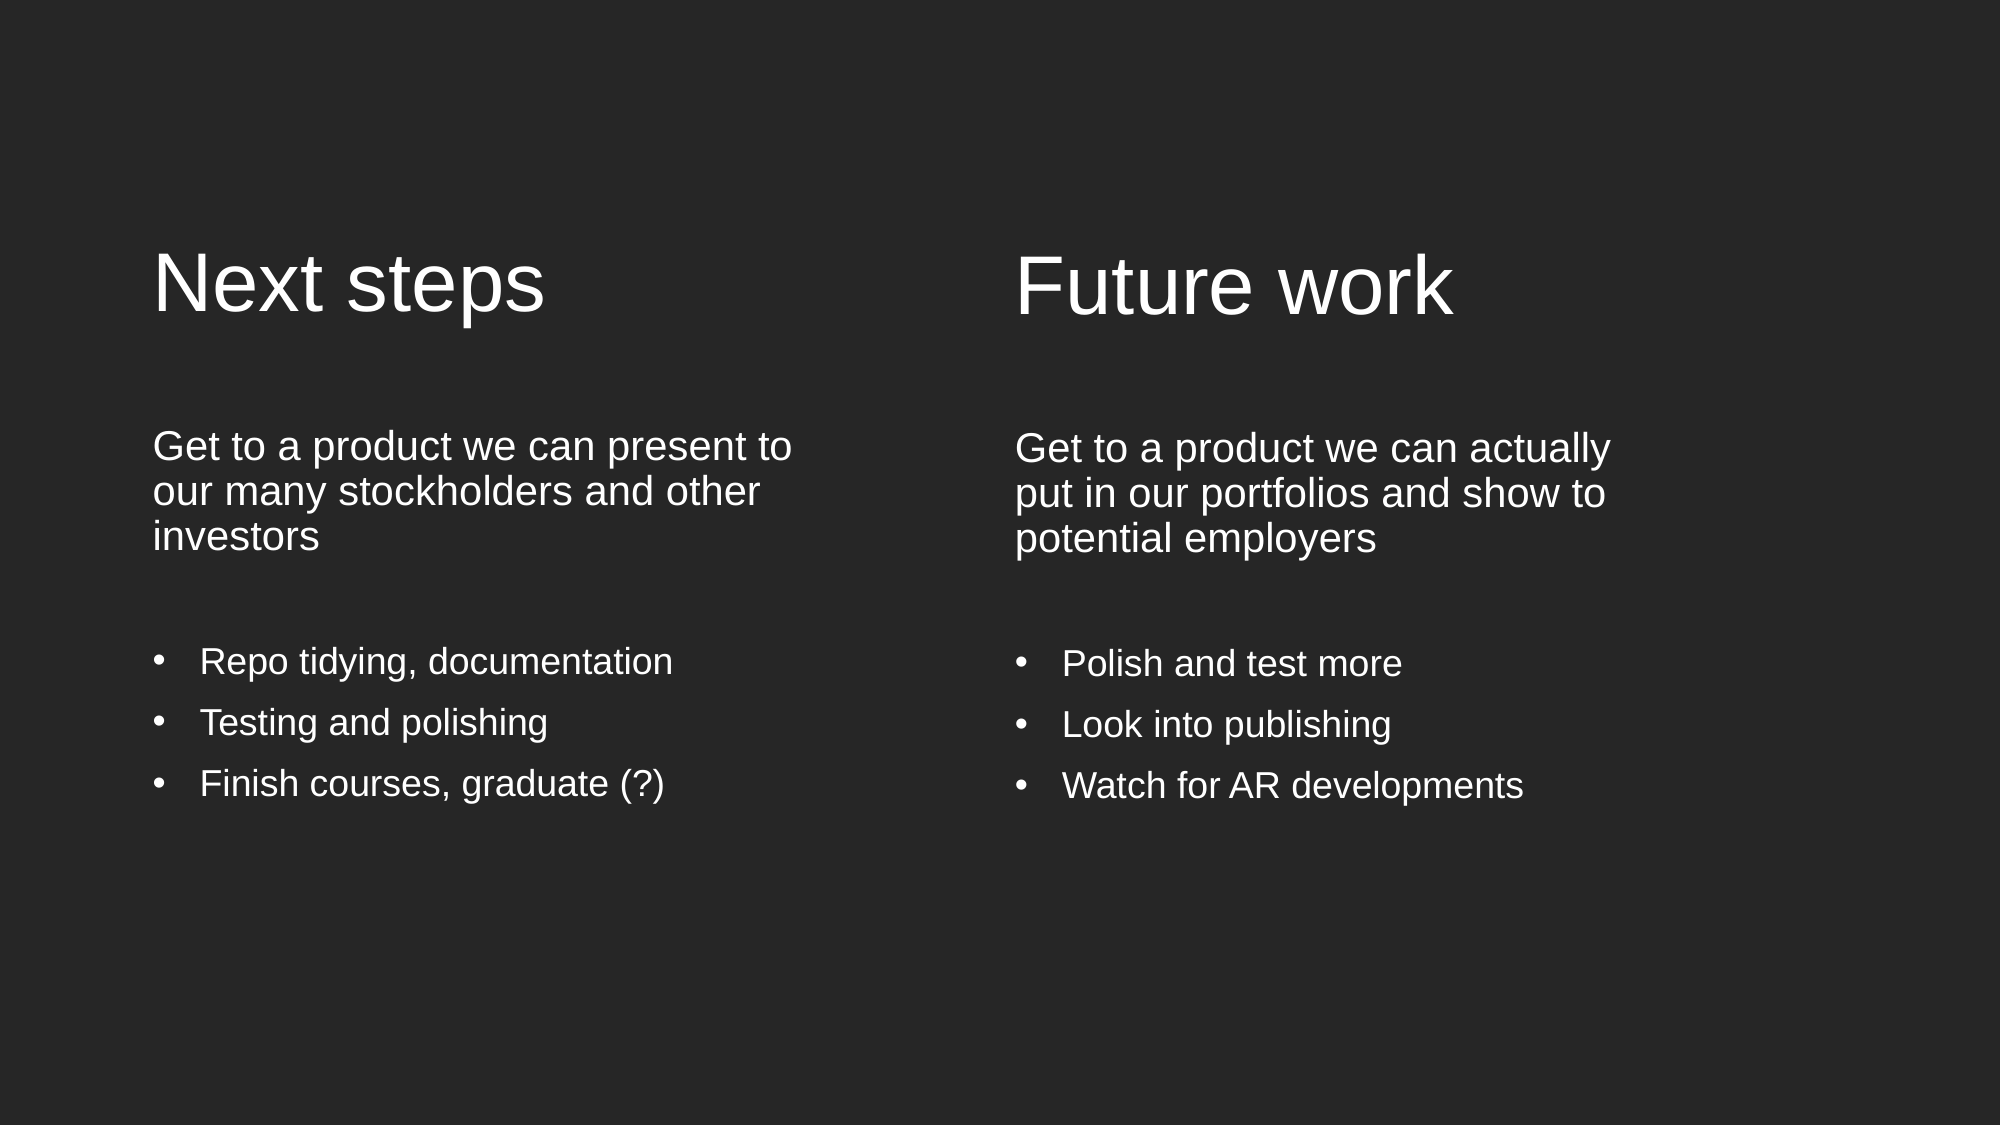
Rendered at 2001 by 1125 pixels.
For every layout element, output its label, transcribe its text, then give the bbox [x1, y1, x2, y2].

text_box Future work [999, 77, 1645, 340]
text_box Get to a product we can actually put in our portfolios and show to potential employers Polish and test more Look into publishing Watch for AR developments [999, 419, 1683, 965]
list Get to a product we can present to our many stockholders and other investors Repo tidying, documentation Testing and polishing Finish courses, graduate (?) [137, 416, 821, 963]
title Next steps [137, 75, 783, 338]
